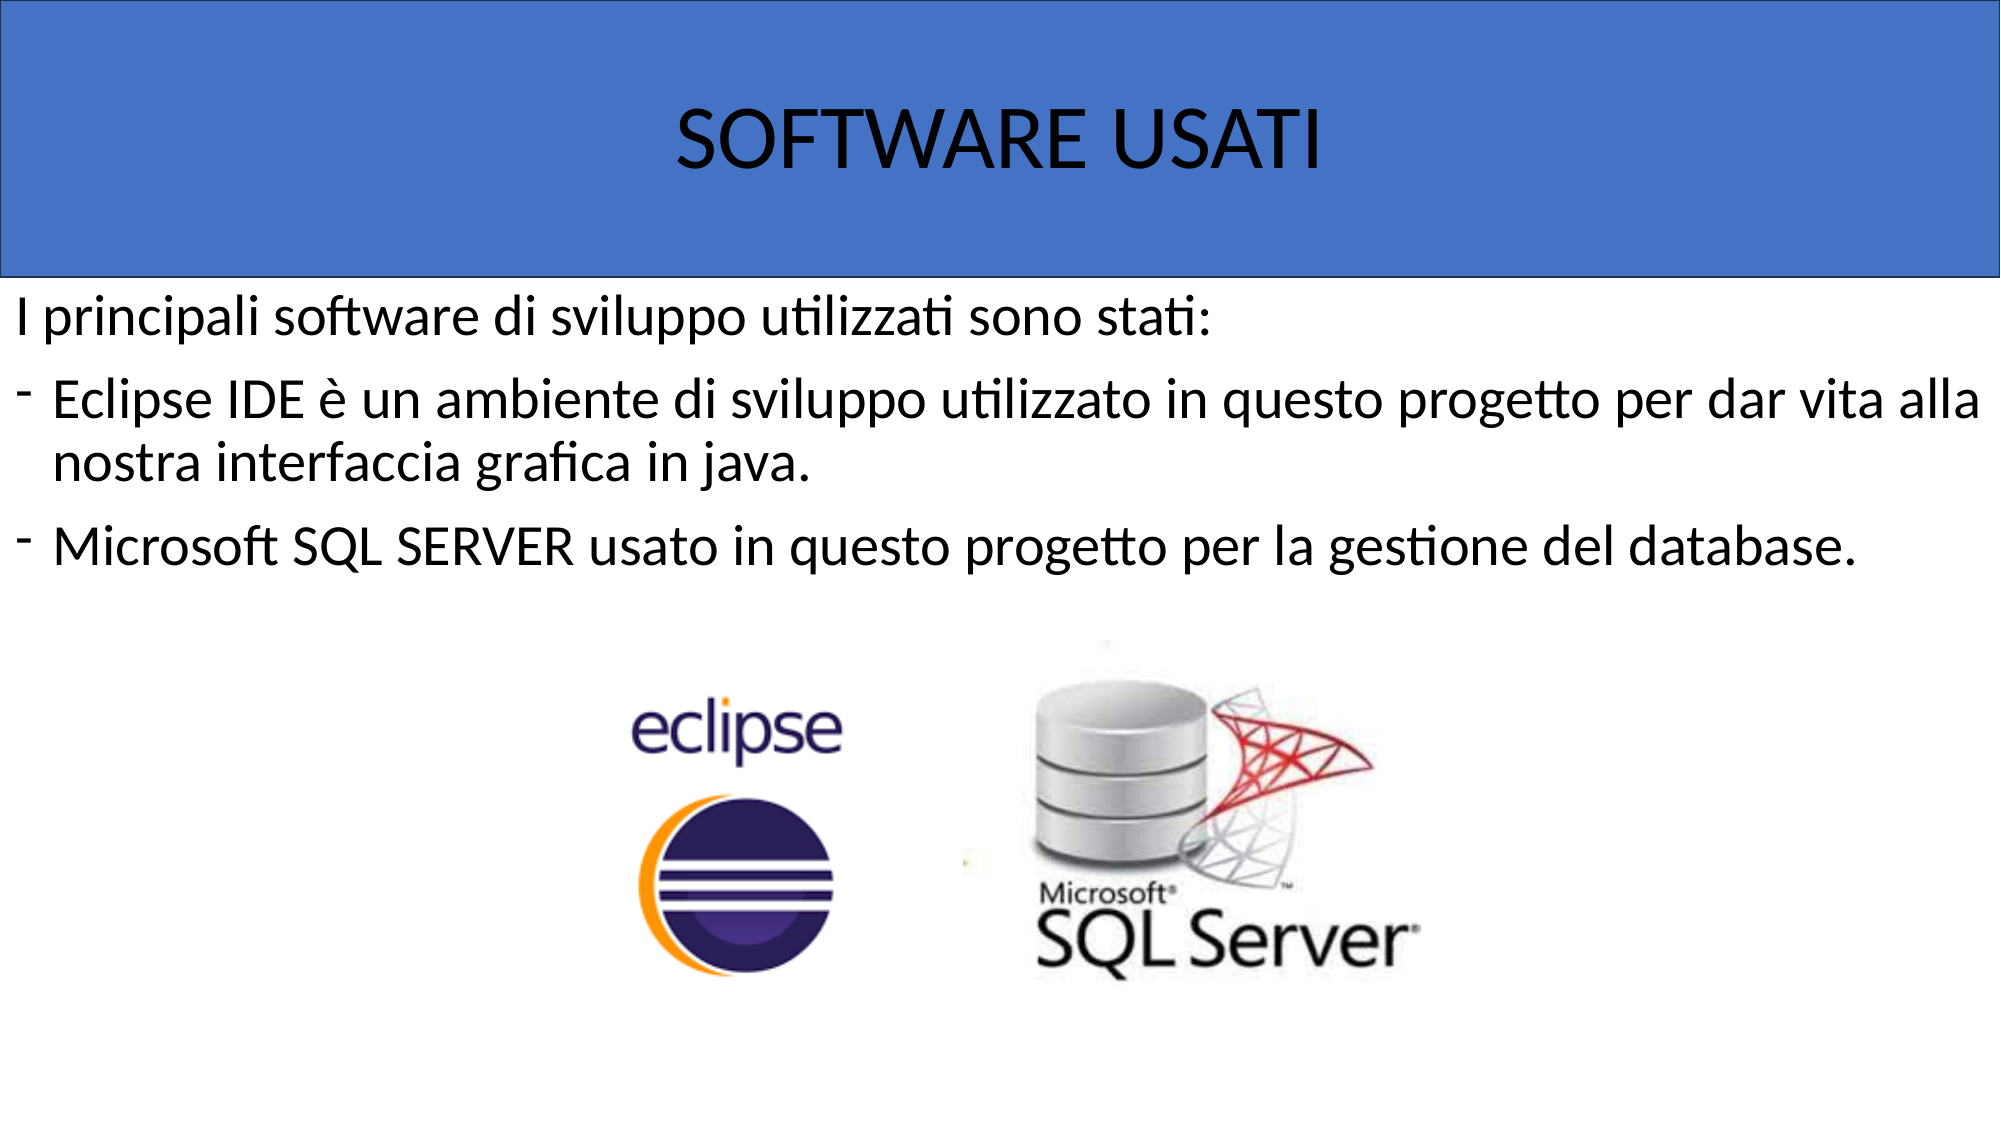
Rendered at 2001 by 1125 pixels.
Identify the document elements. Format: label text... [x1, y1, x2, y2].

title SOFTWARE USATI [0, 0, 2000, 277]
picture [474, 640, 1443, 1035]
list I principali software di sviluppo utilizzati sono stati: Eclipse IDE è un ambiente di sviluppo utilizzato in questo progetto per dar vita alla nostra interfaccia grafica in java. Microsoft SQL SERVER usato in questo progetto per la gestione del database. [0, 277, 2000, 1125]
